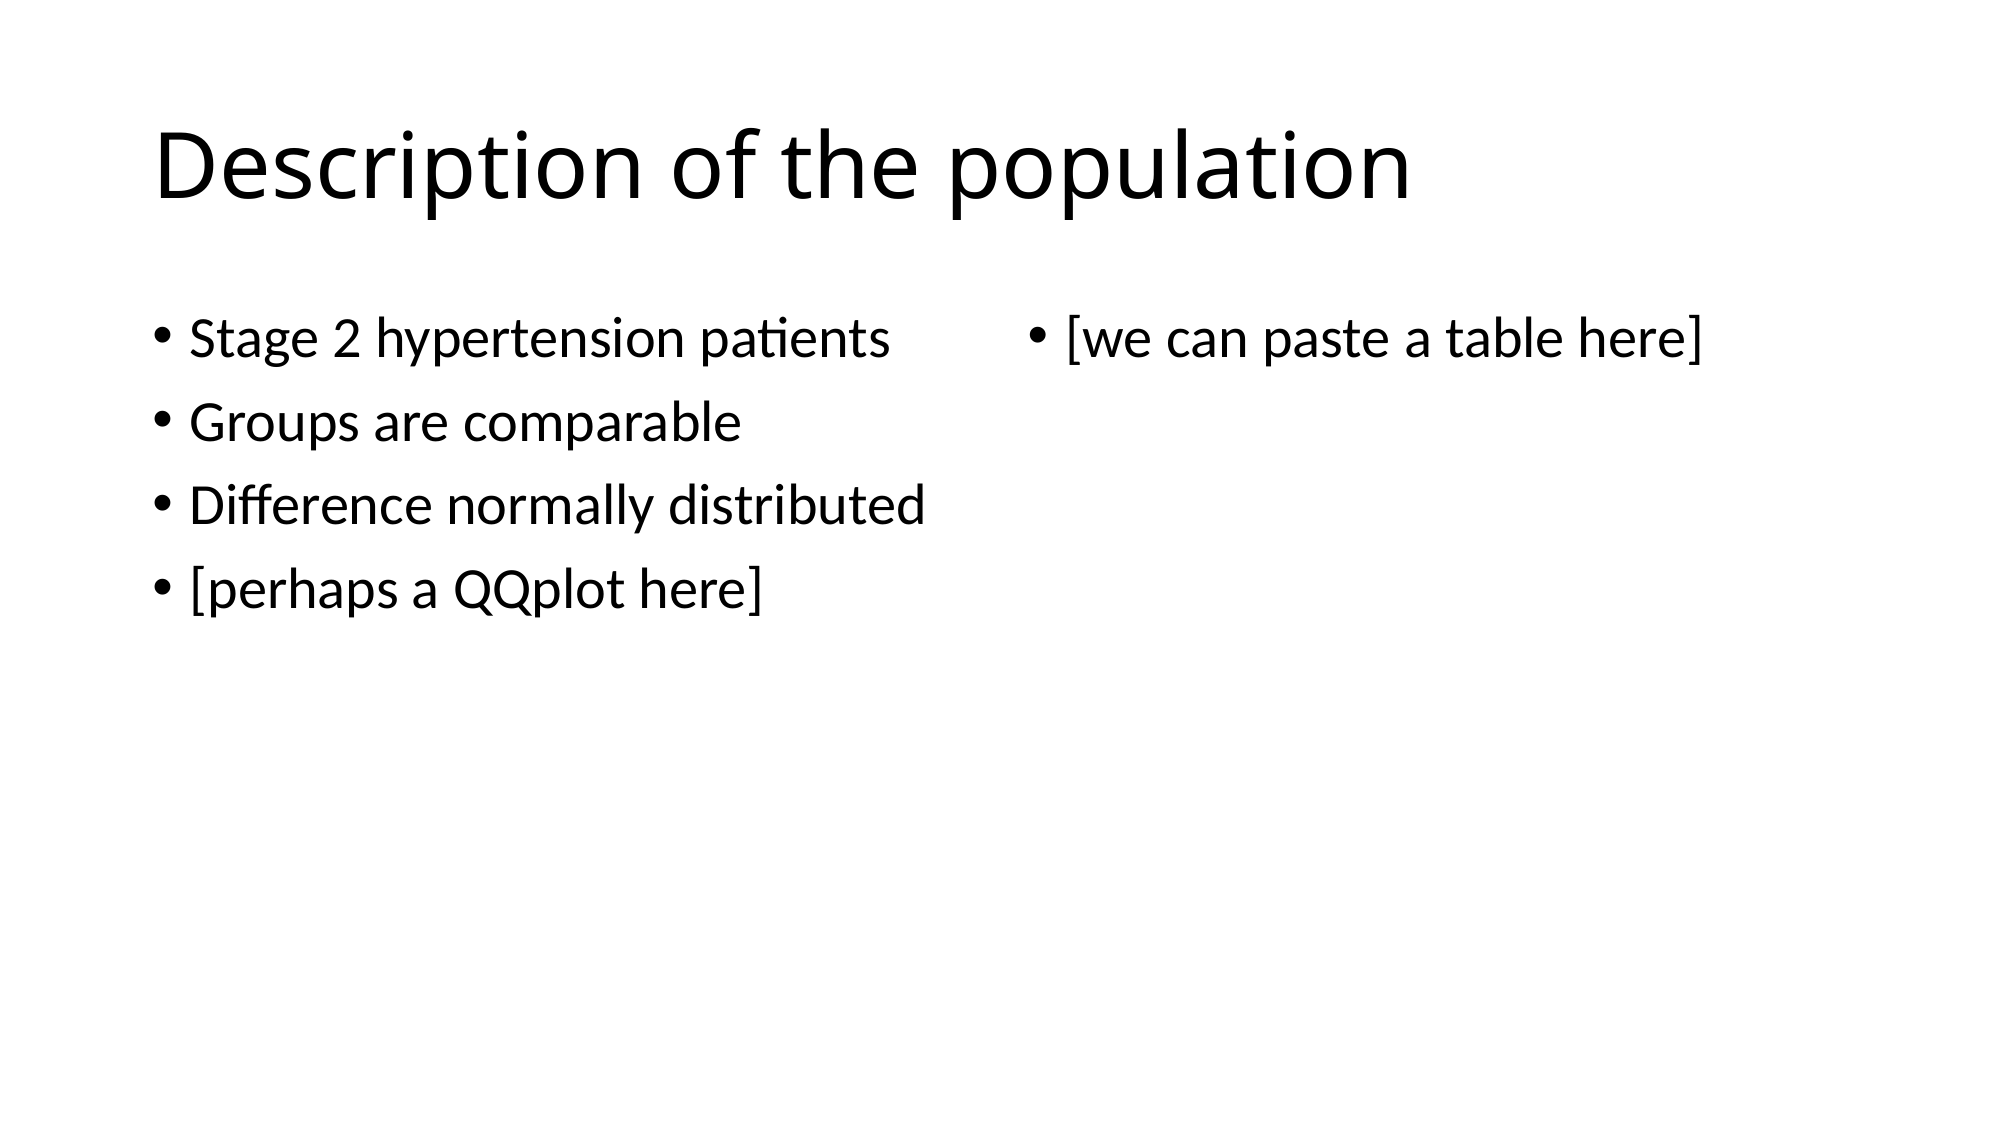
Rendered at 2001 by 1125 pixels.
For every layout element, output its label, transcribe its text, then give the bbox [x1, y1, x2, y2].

list Stage 2 hypertension patients Groups are comparable Difference normally distributed [perhaps a QQplot here] [137, 299, 988, 1014]
list [we can paste a table here] [1012, 299, 1863, 1014]
title Description of the population [137, 59, 1863, 278]
